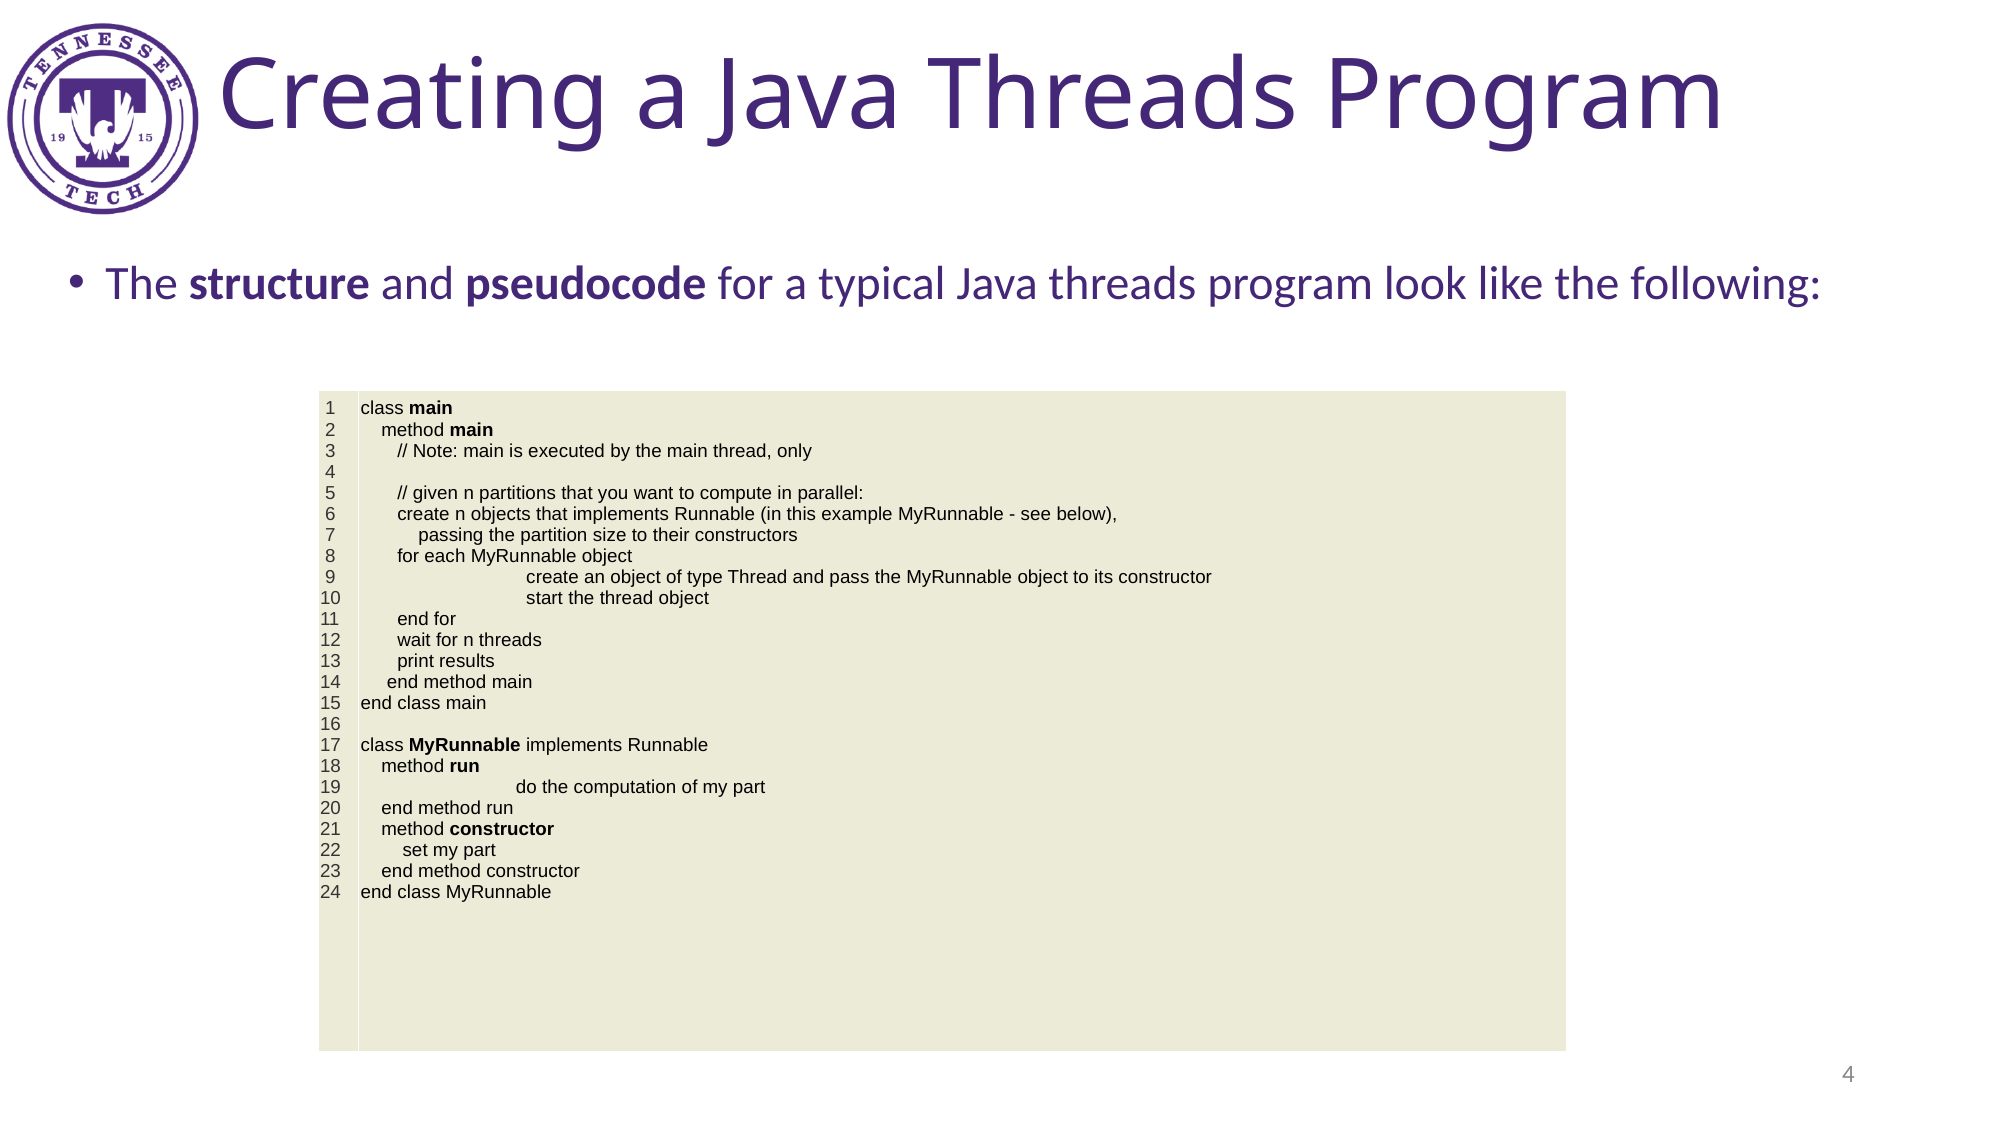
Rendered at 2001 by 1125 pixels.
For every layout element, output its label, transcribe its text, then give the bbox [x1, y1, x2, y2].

text_box The structure and pseudocode for a typical Java threads program look like the following: [60, 250, 1930, 1074]
table_header class main method main // Note: main is executed by the main thread, only // given n partitions that you want to compute in parallel: create n objects that implements Runnable (in this example MyRunnable - see below), passing the partition size to their constructors for each MyRunnable object create an object of type Thread and pass the MyRunnable object to its constructor start the thread object end for wait for n threads print results end method main end class main class MyRunnable implements Runnable method run do the computation of my part end method run method constructor set my part end method constructor end class MyRunnable [359, 391, 1566, 1051]
text_box ‹#› [1832, 738, 1863, 1125]
picture [6, 22, 199, 215]
text_box Creating a Java Threads Program [210, 0, 2000, 194]
table_header 1 2 3 4 5 6 7 8 9 10 11 12 13 14 15 16 17 18 19 20 21 22 23 24 [319, 391, 358, 1051]
